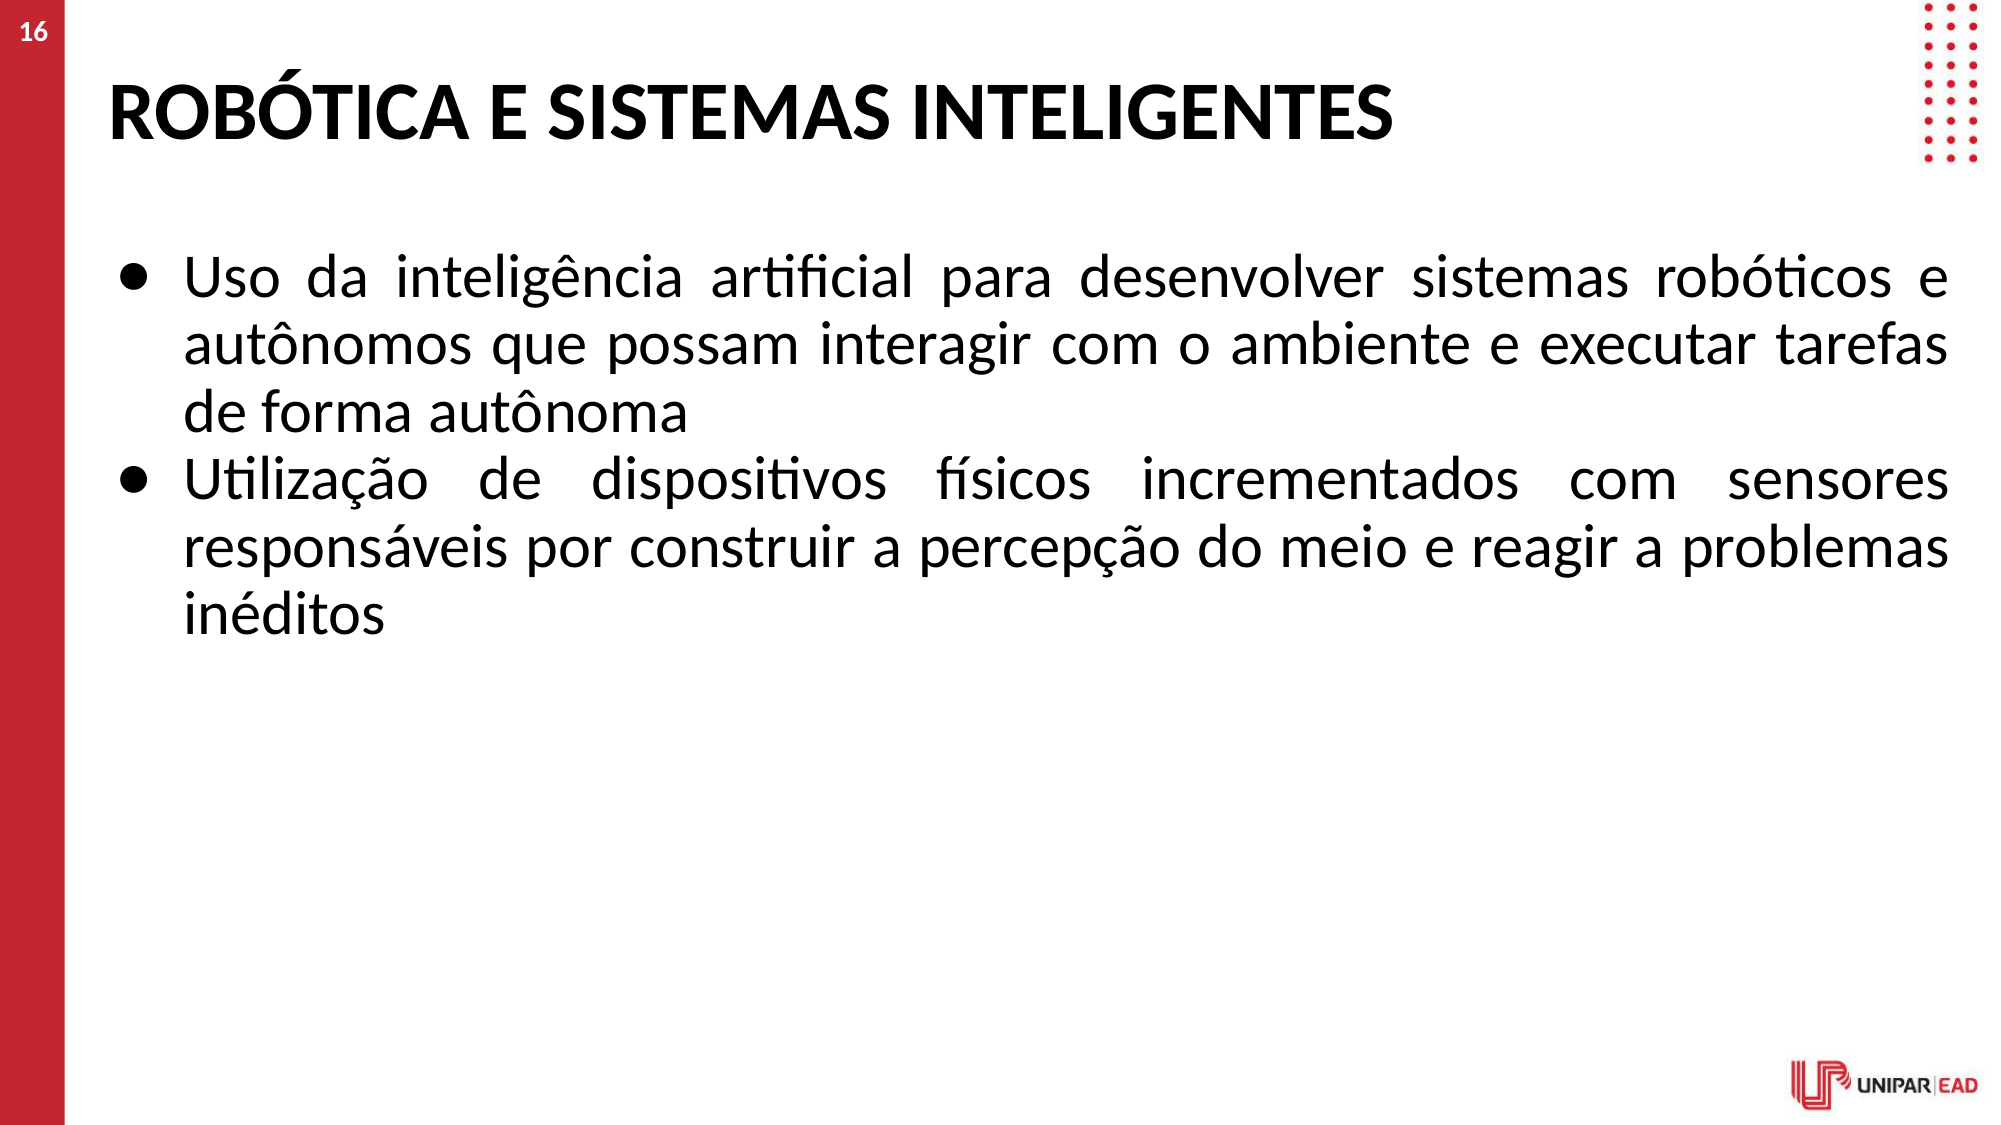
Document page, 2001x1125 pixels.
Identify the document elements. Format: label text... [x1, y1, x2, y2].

title ROBÓTICA E SISTEMAS INTELIGENTES [93, 59, 1917, 189]
list Uso da inteligência artificial para desenvolver sistemas robóticos e autônomos que possam interagir com o ambiente e executar tarefas de forma autônoma Utilização de dispositivos físicos incrementados com sensores responsáveis por construir a percepção do meio e reagir a problemas inéditos [93, 235, 1967, 1044]
slide_number ‹#› [0, 0, 73, 60]
picture [0, 0, 2001, 1125]
